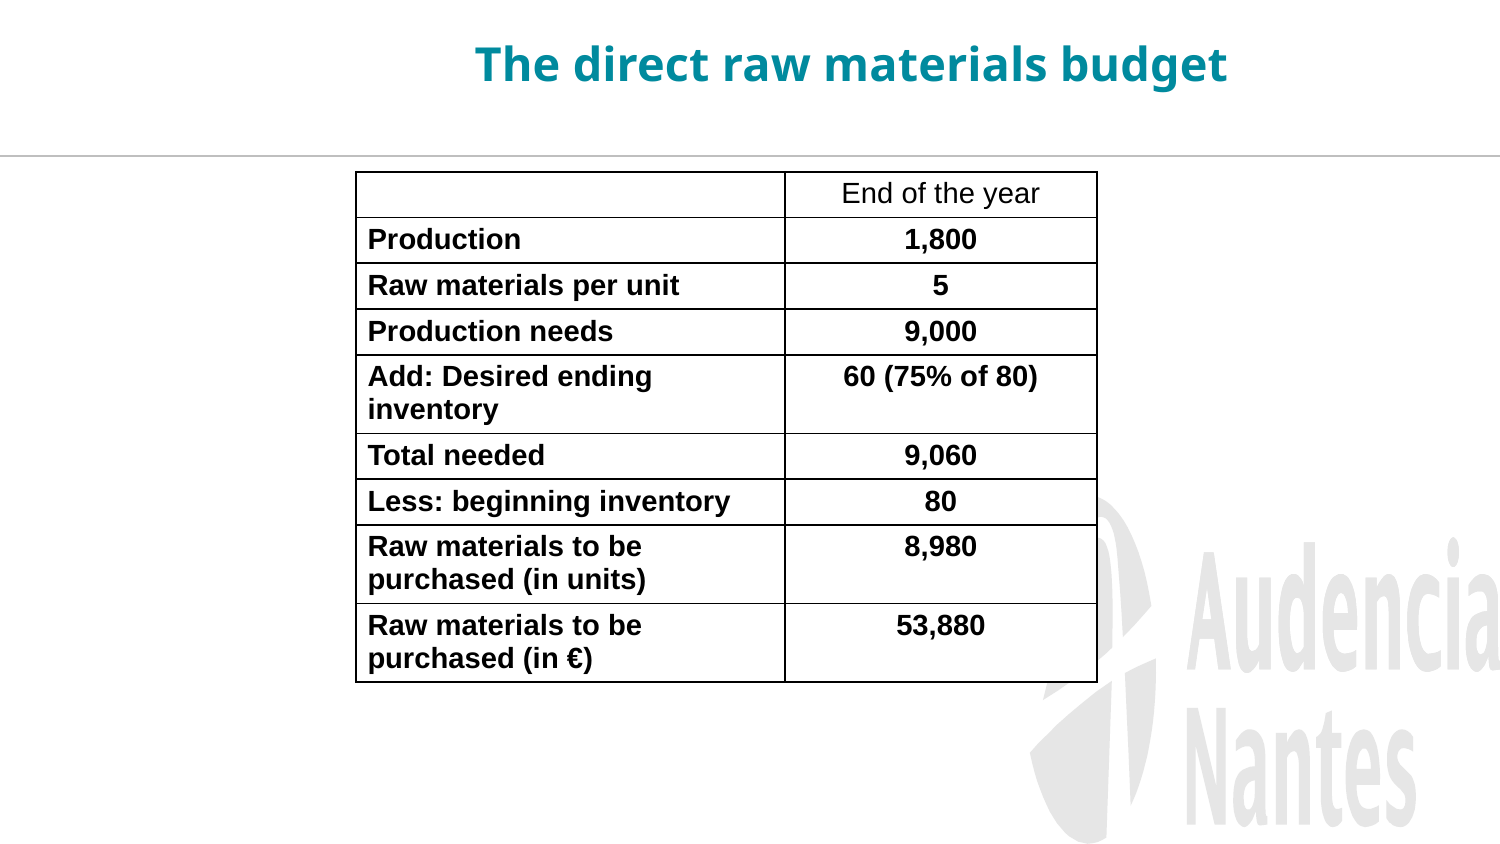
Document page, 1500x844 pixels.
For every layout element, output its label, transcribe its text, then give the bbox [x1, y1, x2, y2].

table_cell Less: beginning inventory [357, 480, 784, 524]
table_cell 5 [786, 264, 1096, 308]
table_cell 9,000 [786, 310, 1096, 354]
table_cell Total needed [357, 434, 784, 478]
table_cell Production needs [357, 310, 784, 354]
table_cell 53,880 [786, 604, 1096, 681]
table_cell Raw materials to be purchased (in units) [357, 526, 784, 603]
table_cell Raw materials to be purchased (in €) [357, 604, 784, 681]
table_cell Production [357, 218, 784, 262]
table_cell 8,980 [786, 526, 1096, 603]
table_cell 1,800 [786, 218, 1096, 262]
title The direct raw materials budget [391, 23, 1313, 104]
table_cell Raw materials per unit [357, 264, 784, 308]
table_cell 9,060 [786, 434, 1096, 478]
table_cell 60 (75% of 80) [786, 356, 1096, 433]
table_cell Add: Desired ending inventory [357, 356, 784, 433]
table_header End of the year [786, 173, 1096, 217]
table_cell 80 [786, 480, 1096, 524]
table_header [357, 173, 784, 217]
